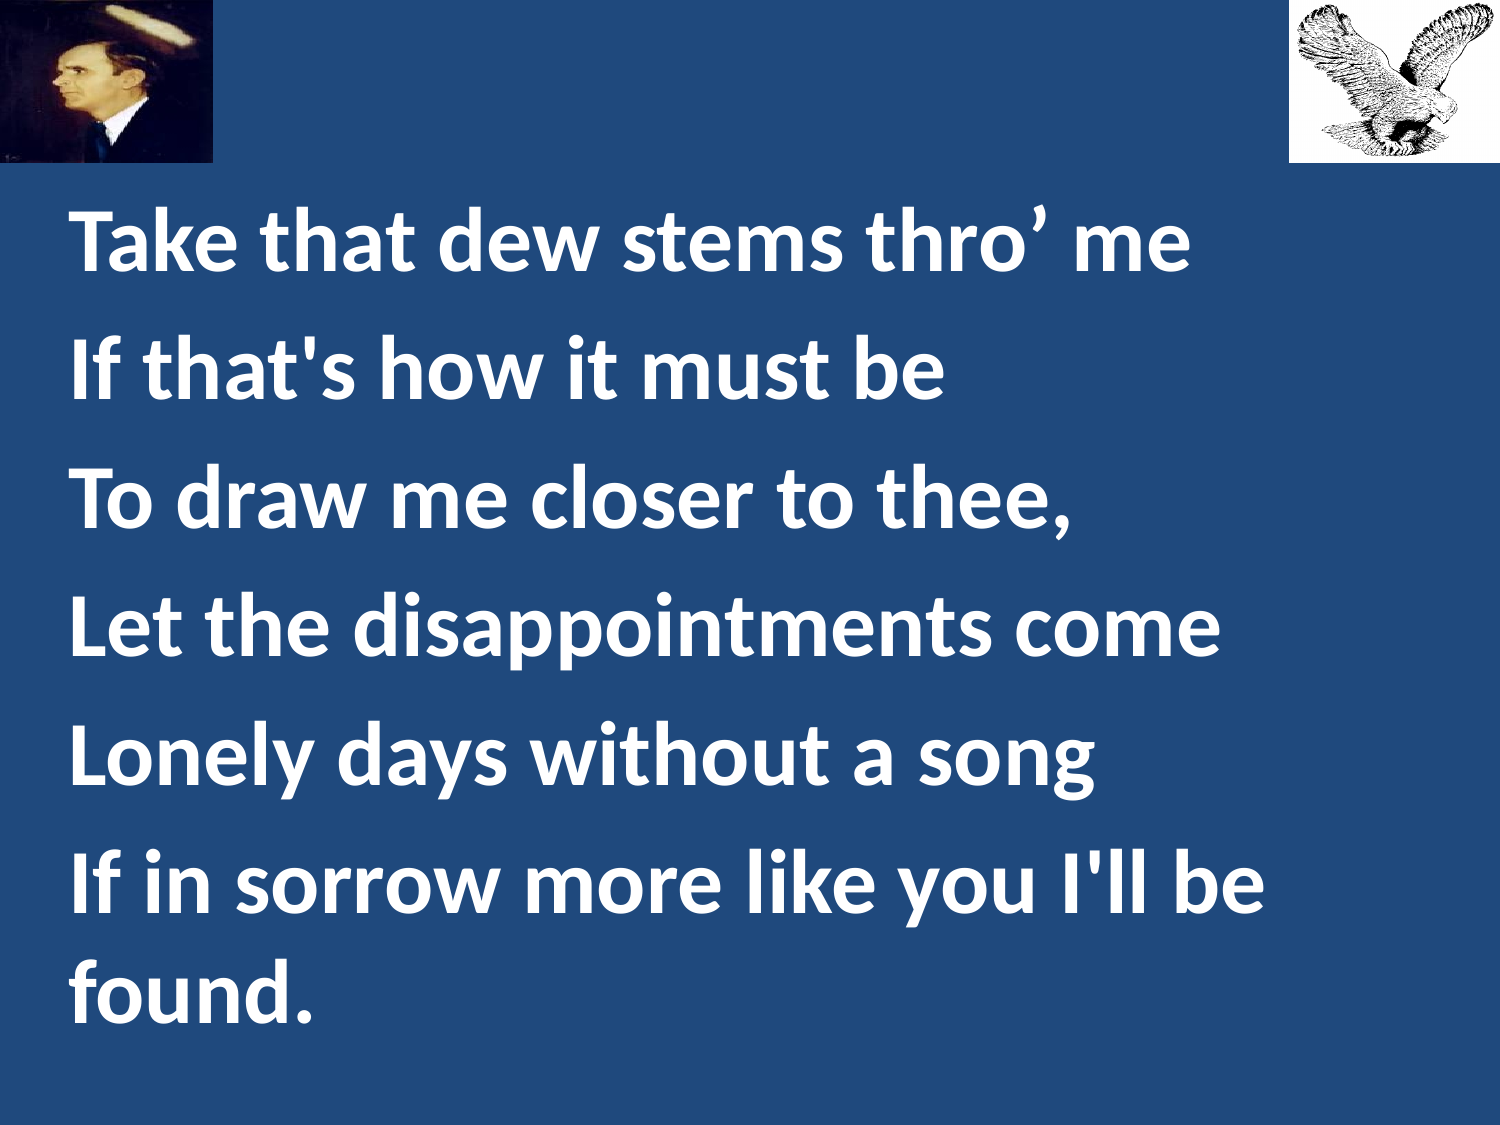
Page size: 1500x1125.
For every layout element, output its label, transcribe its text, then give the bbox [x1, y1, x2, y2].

picture [1288, 0, 1500, 163]
list Take that dew stems thro’ me If that's how it must be To draw me closer to thee, Let the disappointments come Lonely days without a song If in sorrow more like you I'll be found. [53, 172, 1404, 1106]
picture [0, 0, 213, 163]
